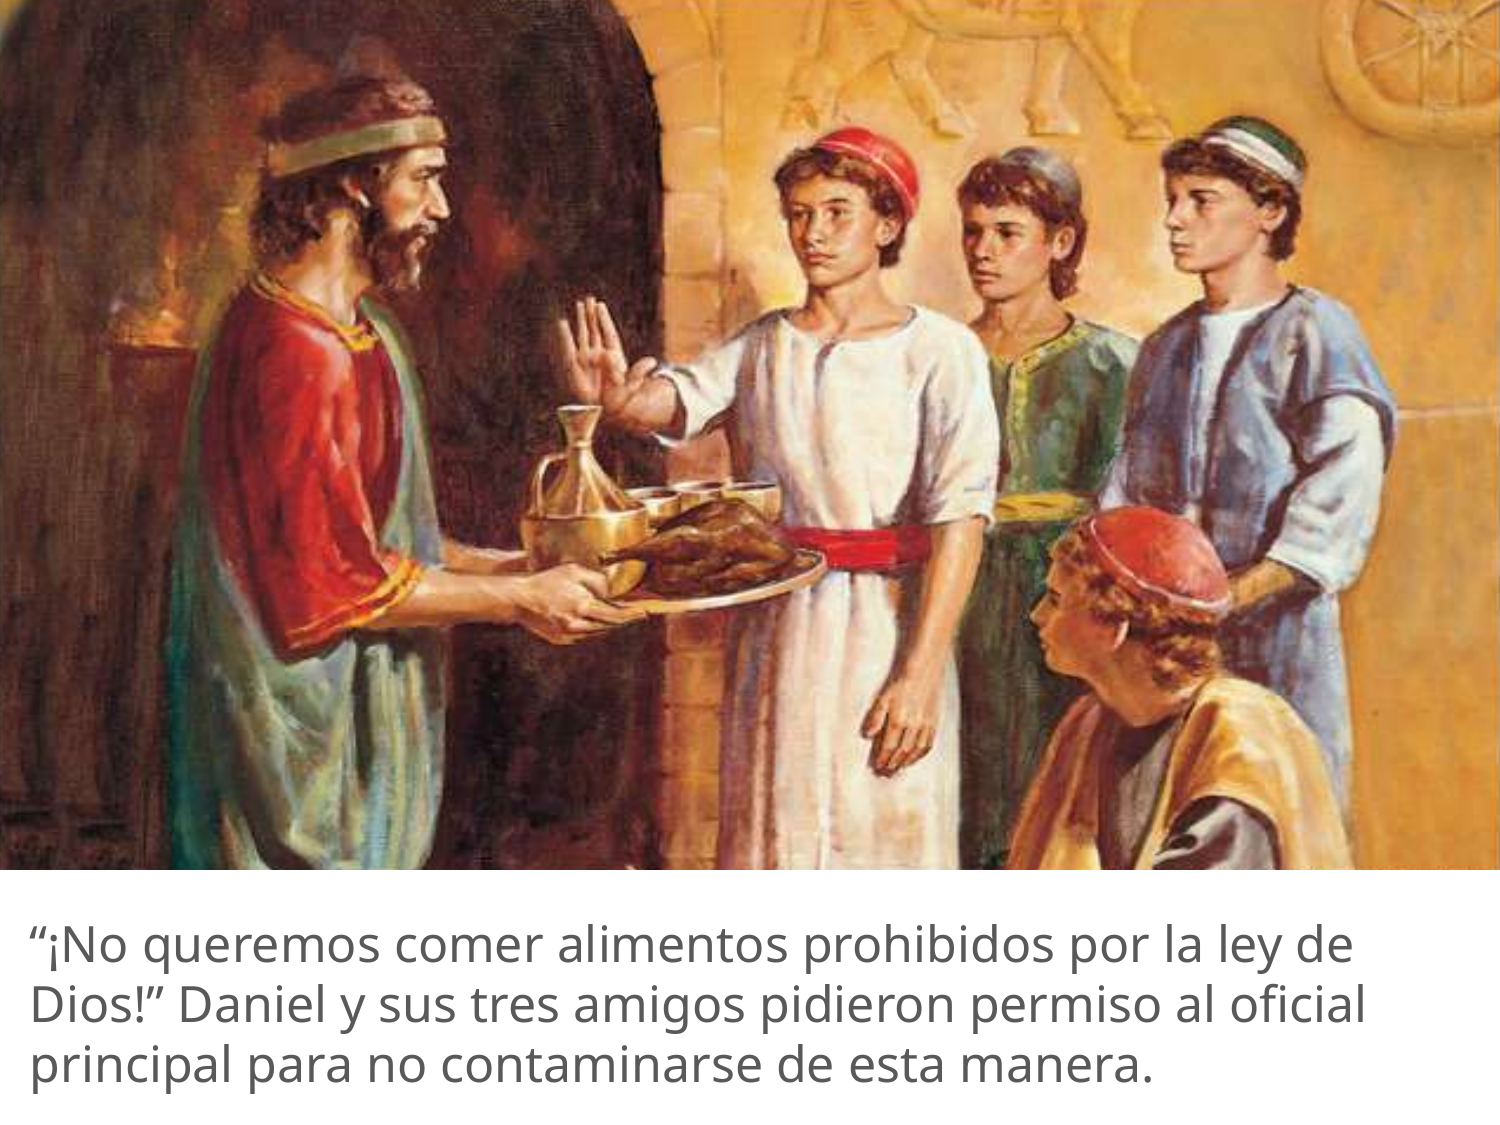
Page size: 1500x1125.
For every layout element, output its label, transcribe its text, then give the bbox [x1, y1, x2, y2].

picture [0, 0, 1500, 870]
text_box “¡No queremos comer alimentos prohibidos por la ley de Dios!” Daniel y sus tres amigos pidieron permiso al oficial principal para no contaminarse de esta manera. [14, 905, 1486, 1100]
